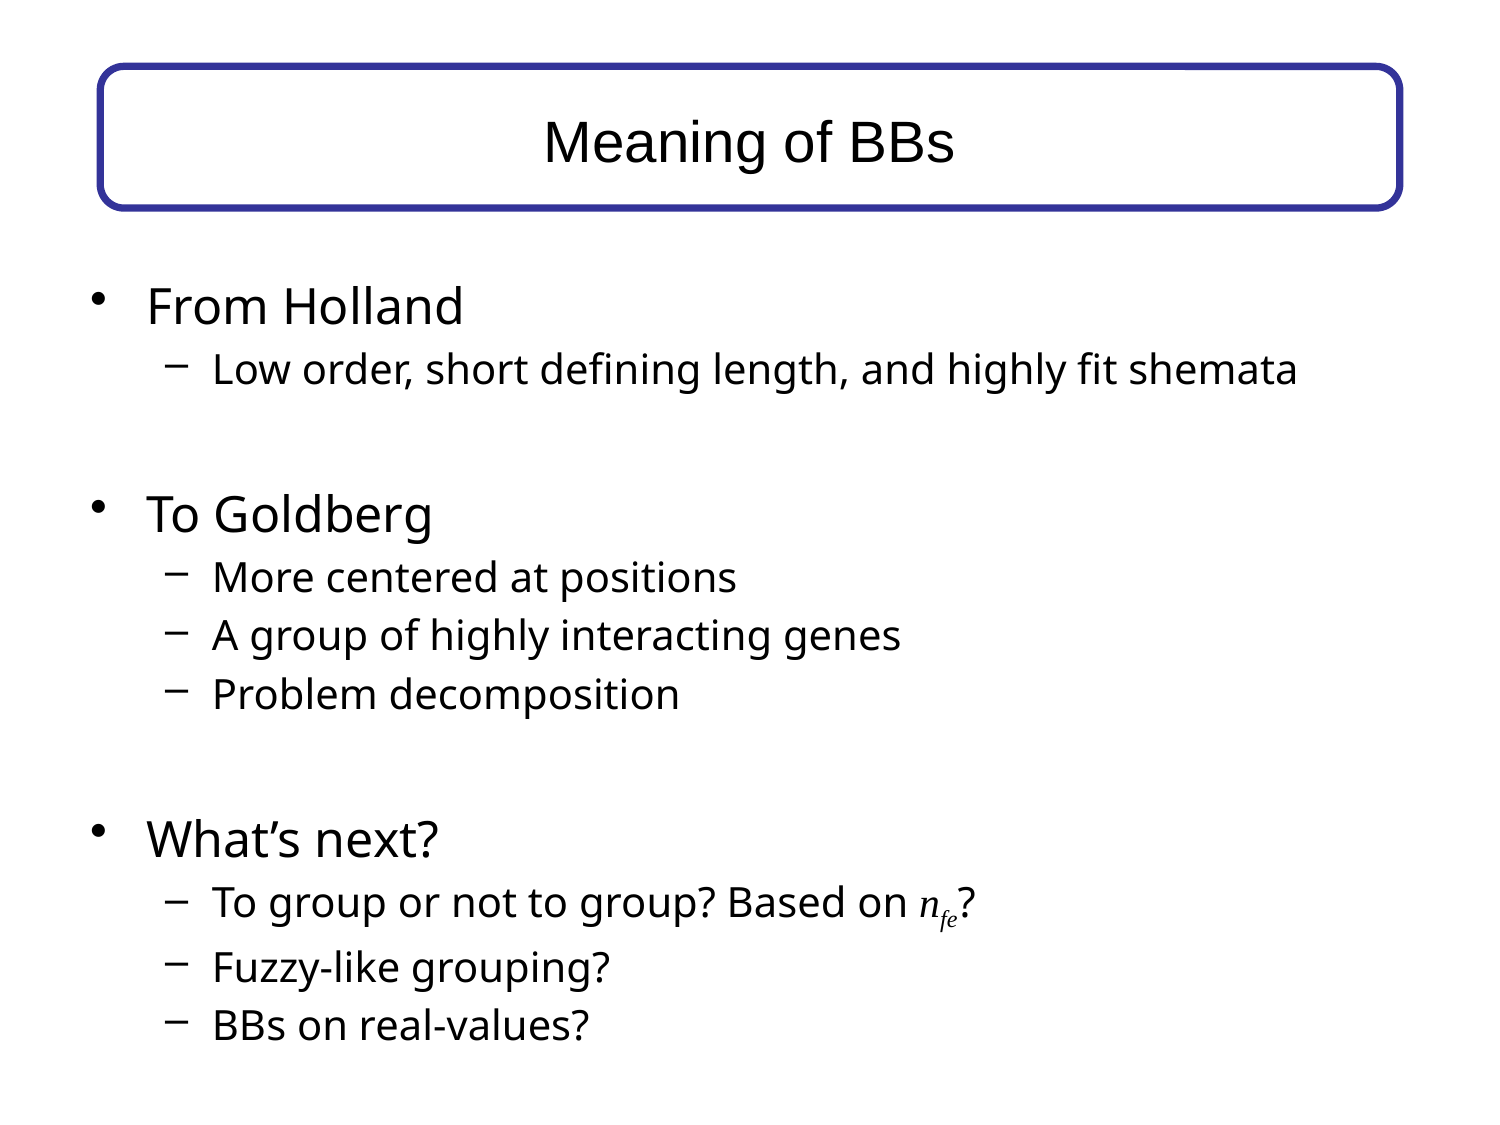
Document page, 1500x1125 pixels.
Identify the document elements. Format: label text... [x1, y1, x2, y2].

list From Holland Low order, short defining length, and highly fit shemata To Goldberg More centered at positions A group of highly interacting genes Problem decomposition What’s next? To group or not to group? Based on nfe? Fuzzy-like grouping? BBs on real-values? [75, 267, 1425, 1005]
title Meaning of BBs [75, 45, 1425, 233]
